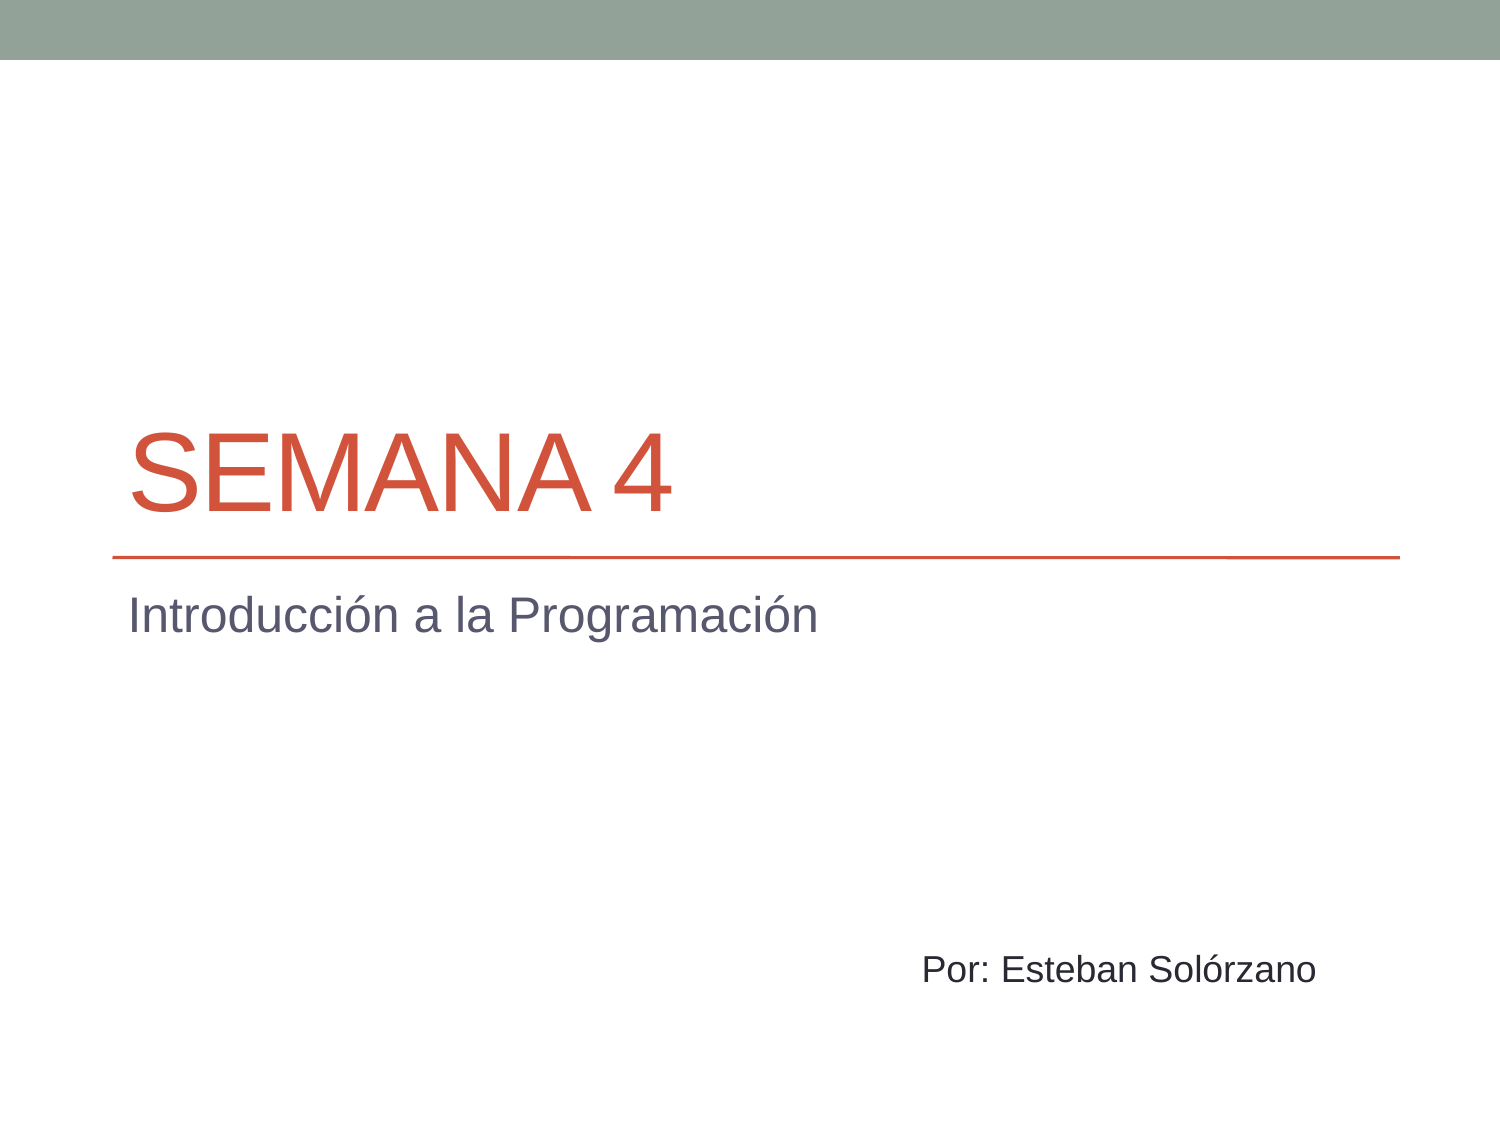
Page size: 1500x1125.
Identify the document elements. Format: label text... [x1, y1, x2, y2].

title Semana 4 [112, 224, 1400, 542]
text_box Por: Esteban Solórzano [906, 937, 1388, 998]
subtitle Introducción a la Programación [112, 575, 1163, 863]
